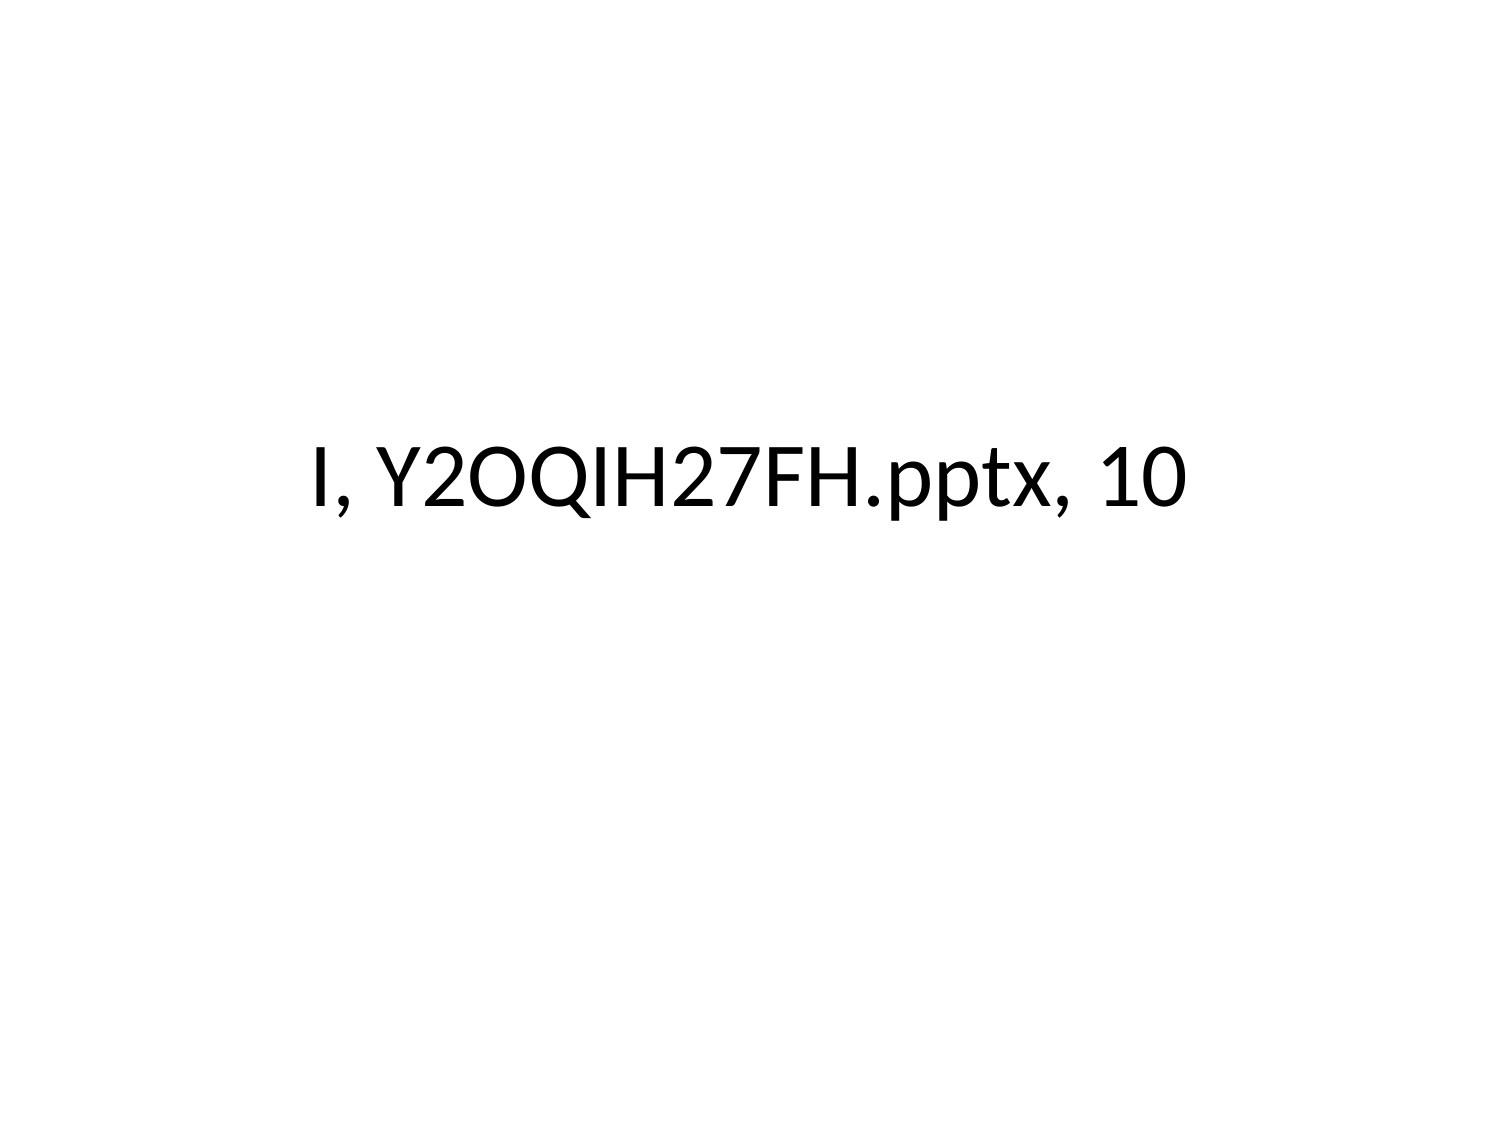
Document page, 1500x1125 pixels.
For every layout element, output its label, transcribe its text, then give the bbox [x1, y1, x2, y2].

title I, Y2OQIH27FH.pptx, 10 [112, 349, 1388, 591]
